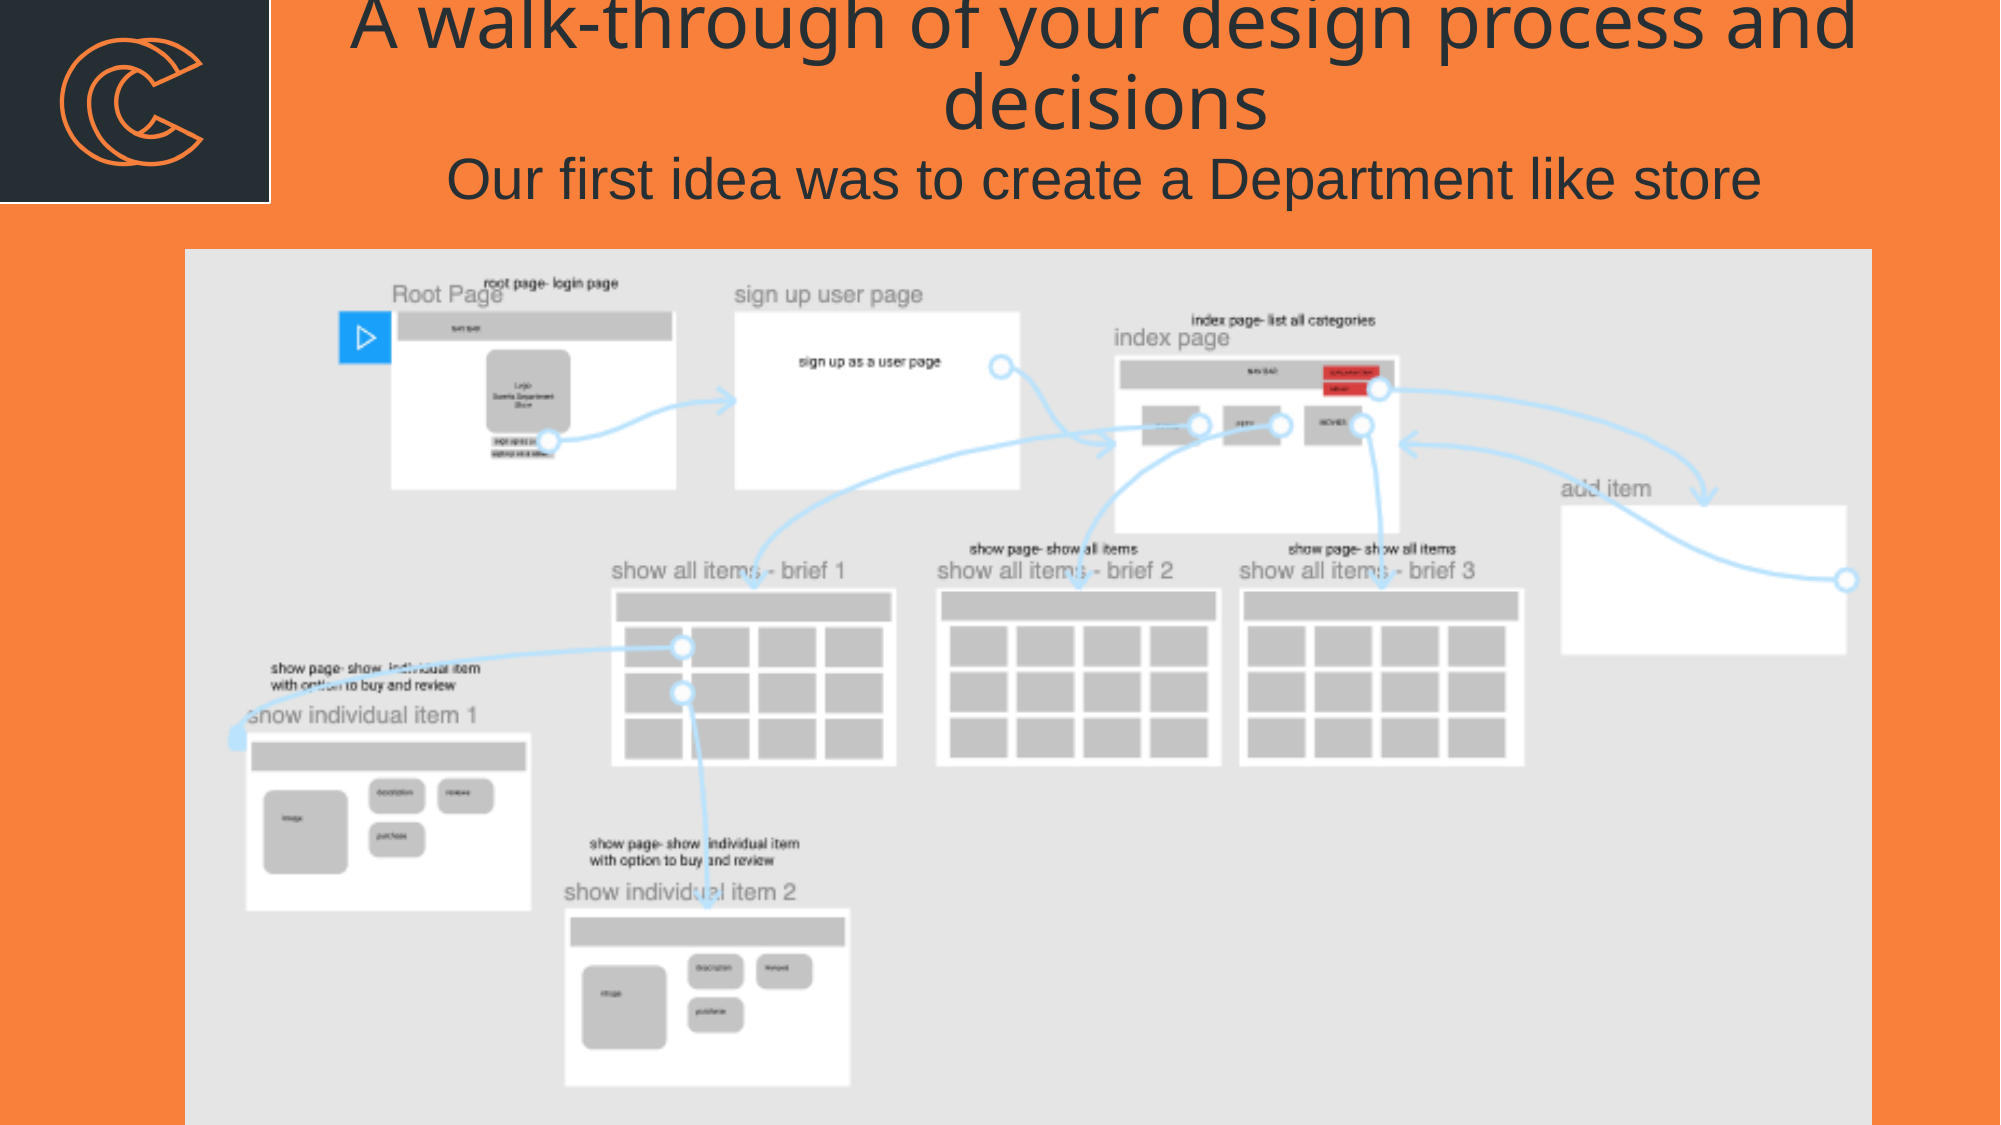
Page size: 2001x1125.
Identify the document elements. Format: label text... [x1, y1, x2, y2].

text_box Our first idea was to create a Department like store [211, 141, 2000, 254]
picture [0, 0, 269, 202]
title A walk-through of your design process and decisions [211, 6, 2000, 141]
picture [185, 249, 1872, 1125]
